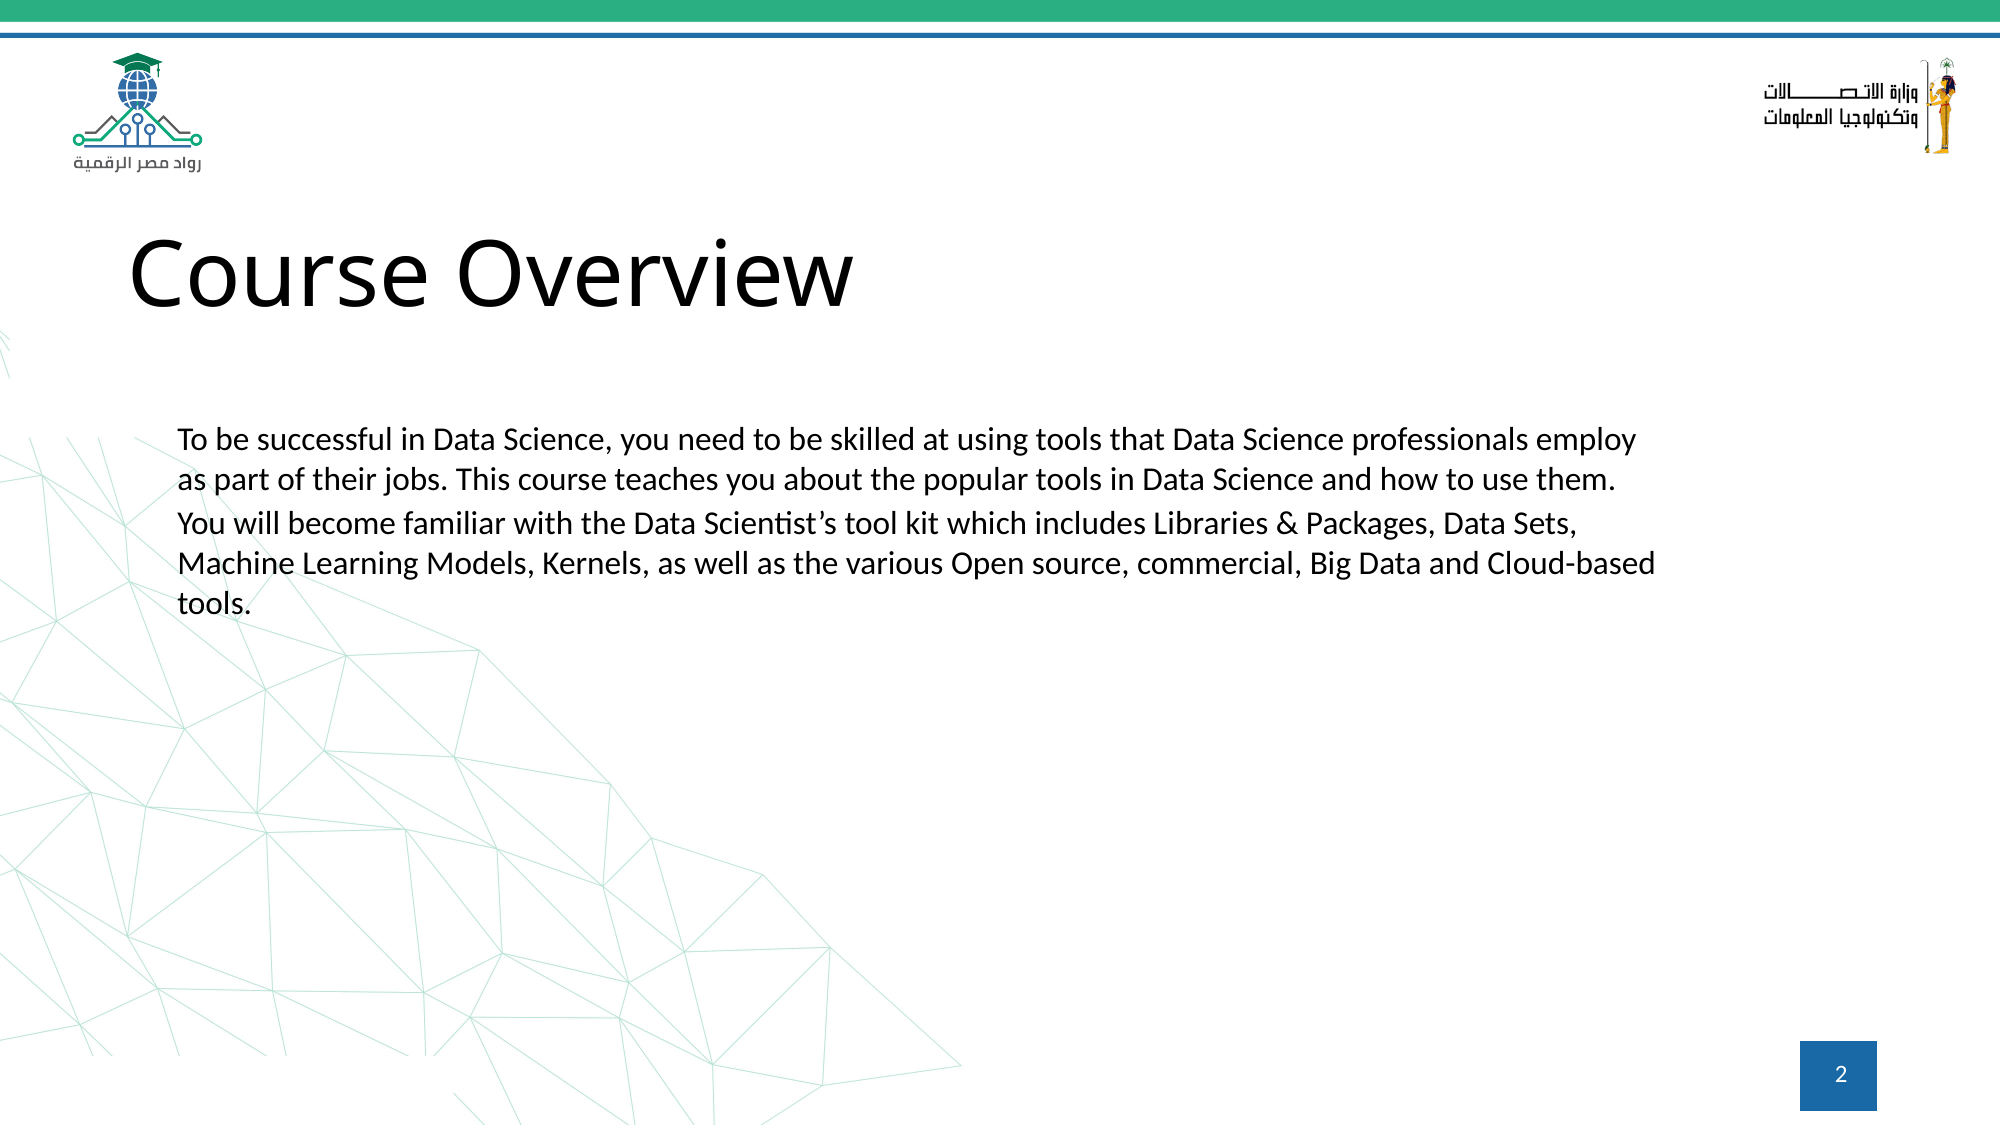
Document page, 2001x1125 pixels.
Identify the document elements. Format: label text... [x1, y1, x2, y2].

slide_number 2 [1412, 1042, 1863, 1103]
picture [0, 0, 2000, 1125]
title Course Overview [112, 223, 1838, 441]
text_box To be successful in Data Science, you need to be skilled at using tools that Data Science professionals employ as part of their jobs. This course teaches you about the popular tools in Data Science and how to use them. You will become familiar with the Data Scientist’s tool kit which includes Libraries & Packages, Data Sets, Machine Learning Models, Kernels, as well as the various Open source, commercial, Big Data and Cloud-based tools. [162, 409, 1688, 629]
